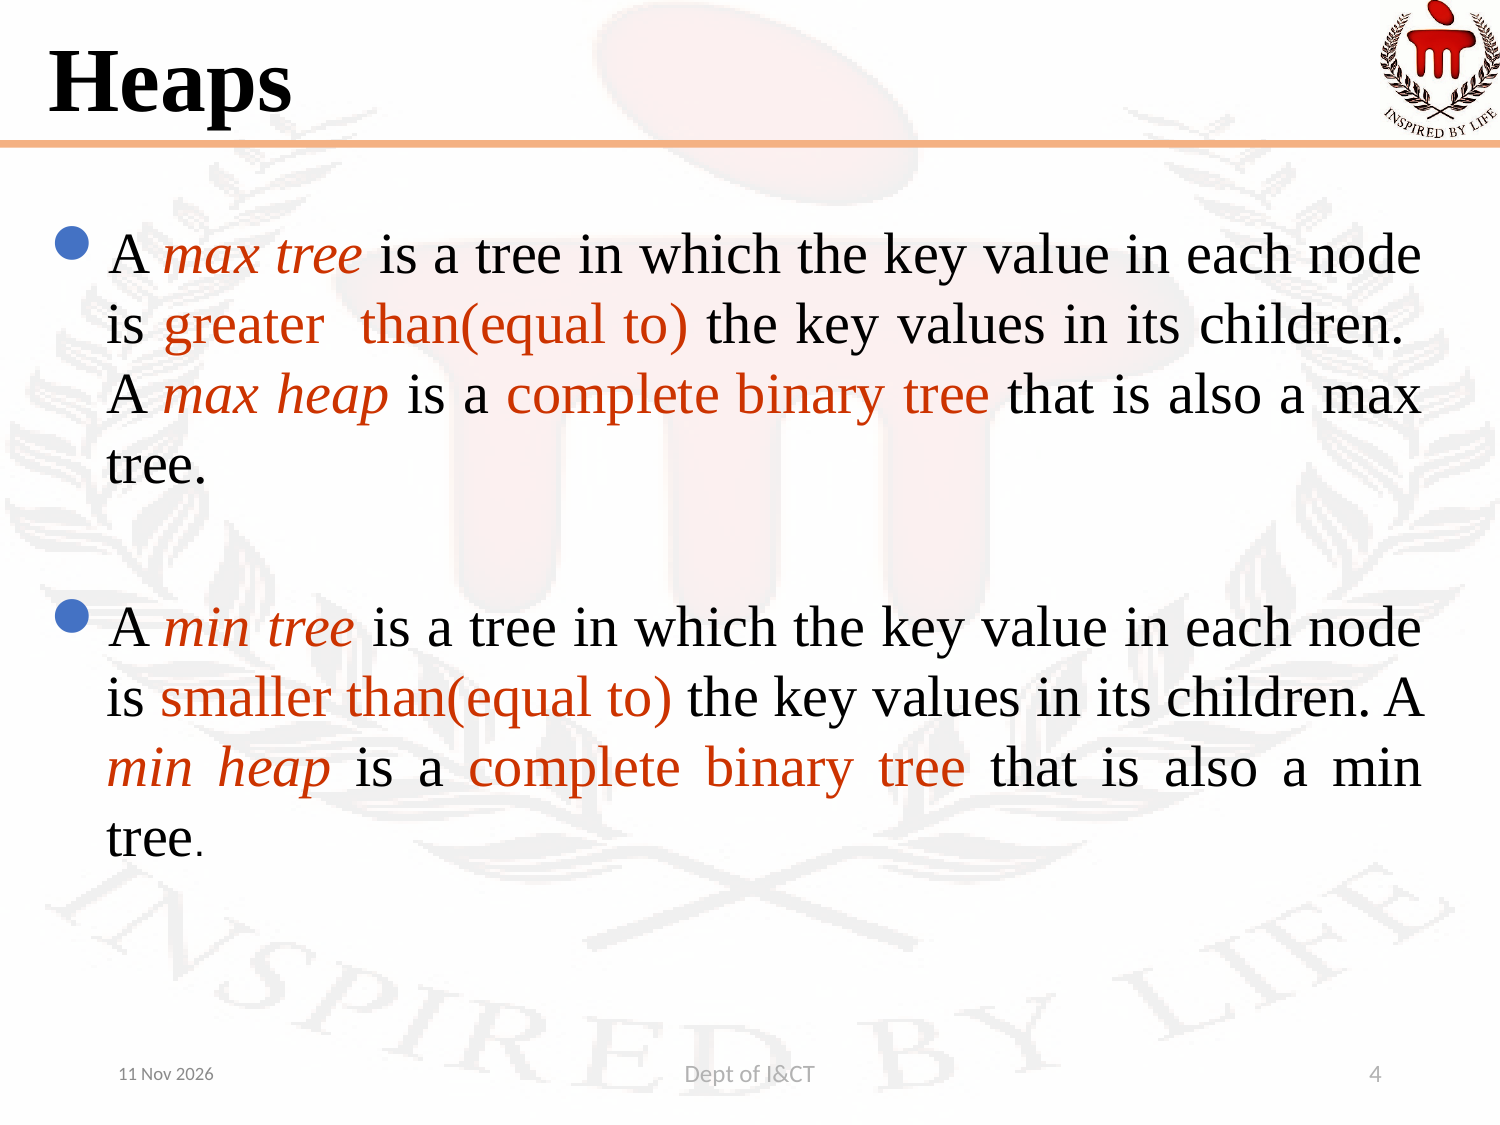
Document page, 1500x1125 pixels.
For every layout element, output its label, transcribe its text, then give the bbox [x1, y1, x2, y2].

text_box Heaps [33, 35, 1309, 125]
text_box A max tree is a tree in which the key value in each node is greater than(equal to) the key values in its children. A max heap is a complete binary tree that is also a max tree. A min tree is a tree in which the key value in each node is smaller than(equal to) the key values in its children. A min heap is a complete binary tree that is also a min tree. [38, 209, 1435, 871]
slide_number 2-Dec-22 [103, 1042, 441, 1103]
slide_number 4 [1059, 1042, 1397, 1103]
picture [1380, 0, 1500, 140]
footer Dept of I&CT [496, 1042, 1004, 1103]
